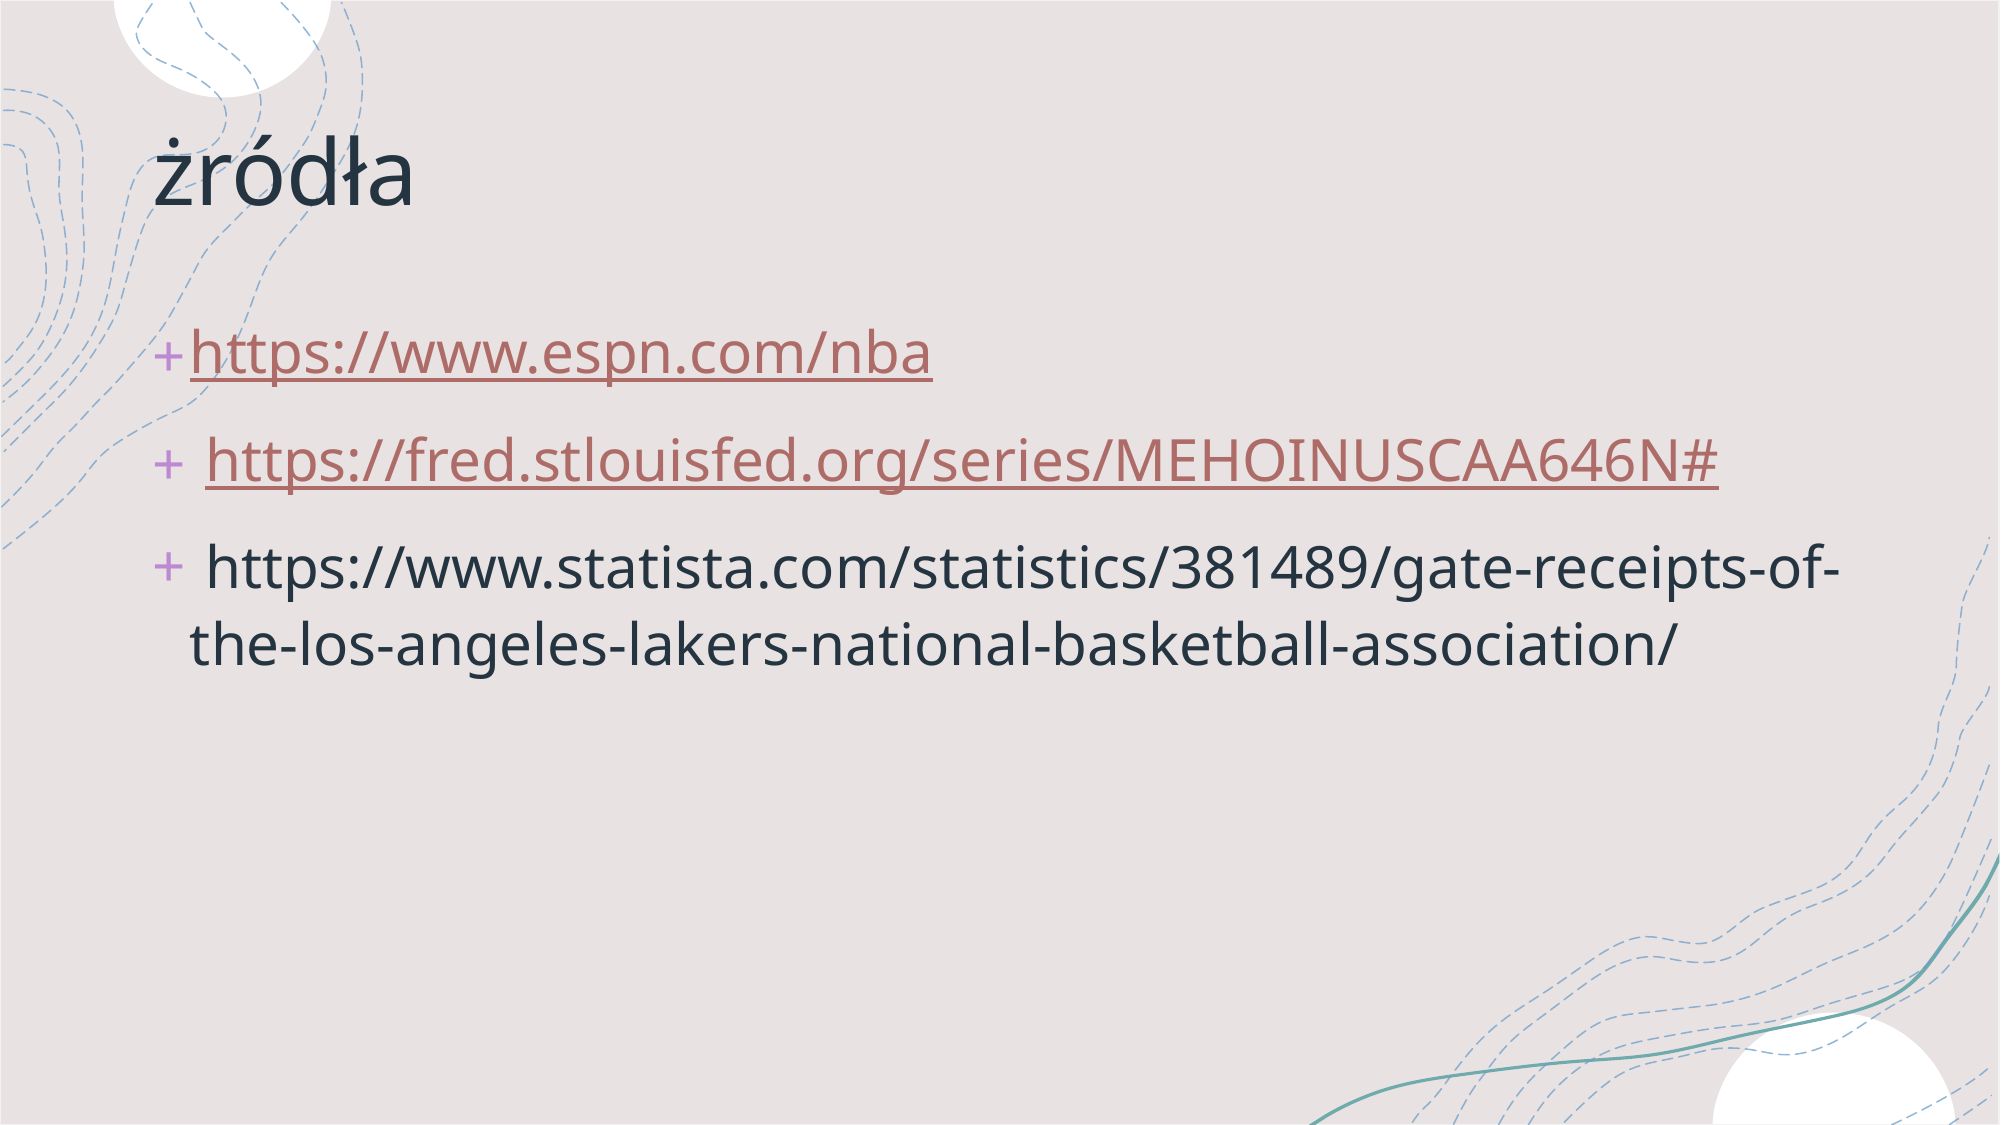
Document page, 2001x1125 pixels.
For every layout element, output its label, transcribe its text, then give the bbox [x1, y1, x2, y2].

list https://www.espn.com/nba https://fred.stlouisfed.org/series/MEHOINUSCAA646N# https://www.statista.com/statistics/381489/gate-receipts-of-the-los-angeles-lakers-national-basketball-association/ [137, 299, 1863, 1014]
title żródła [137, 59, 1863, 278]
